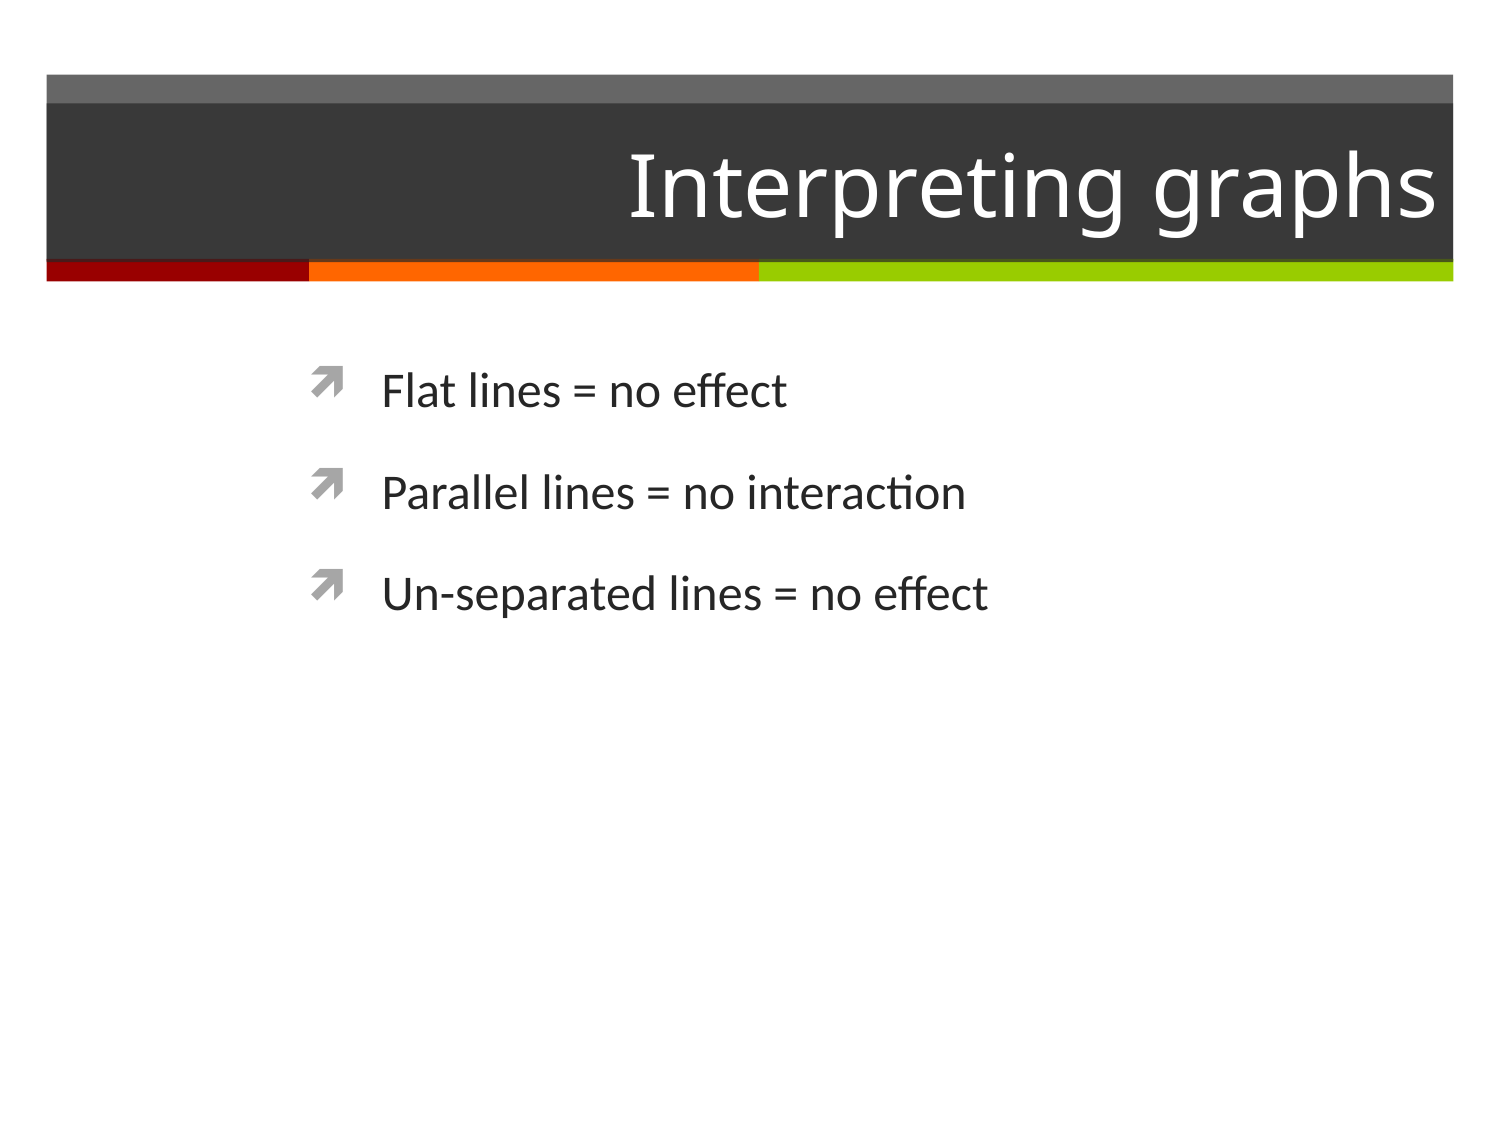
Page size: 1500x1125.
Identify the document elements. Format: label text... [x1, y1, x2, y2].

title Interpreting graphs [46, 103, 1454, 263]
list Flat lines = no effect Parallel lines = no interaction Un-separated lines = no effect [292, 350, 1454, 1005]
